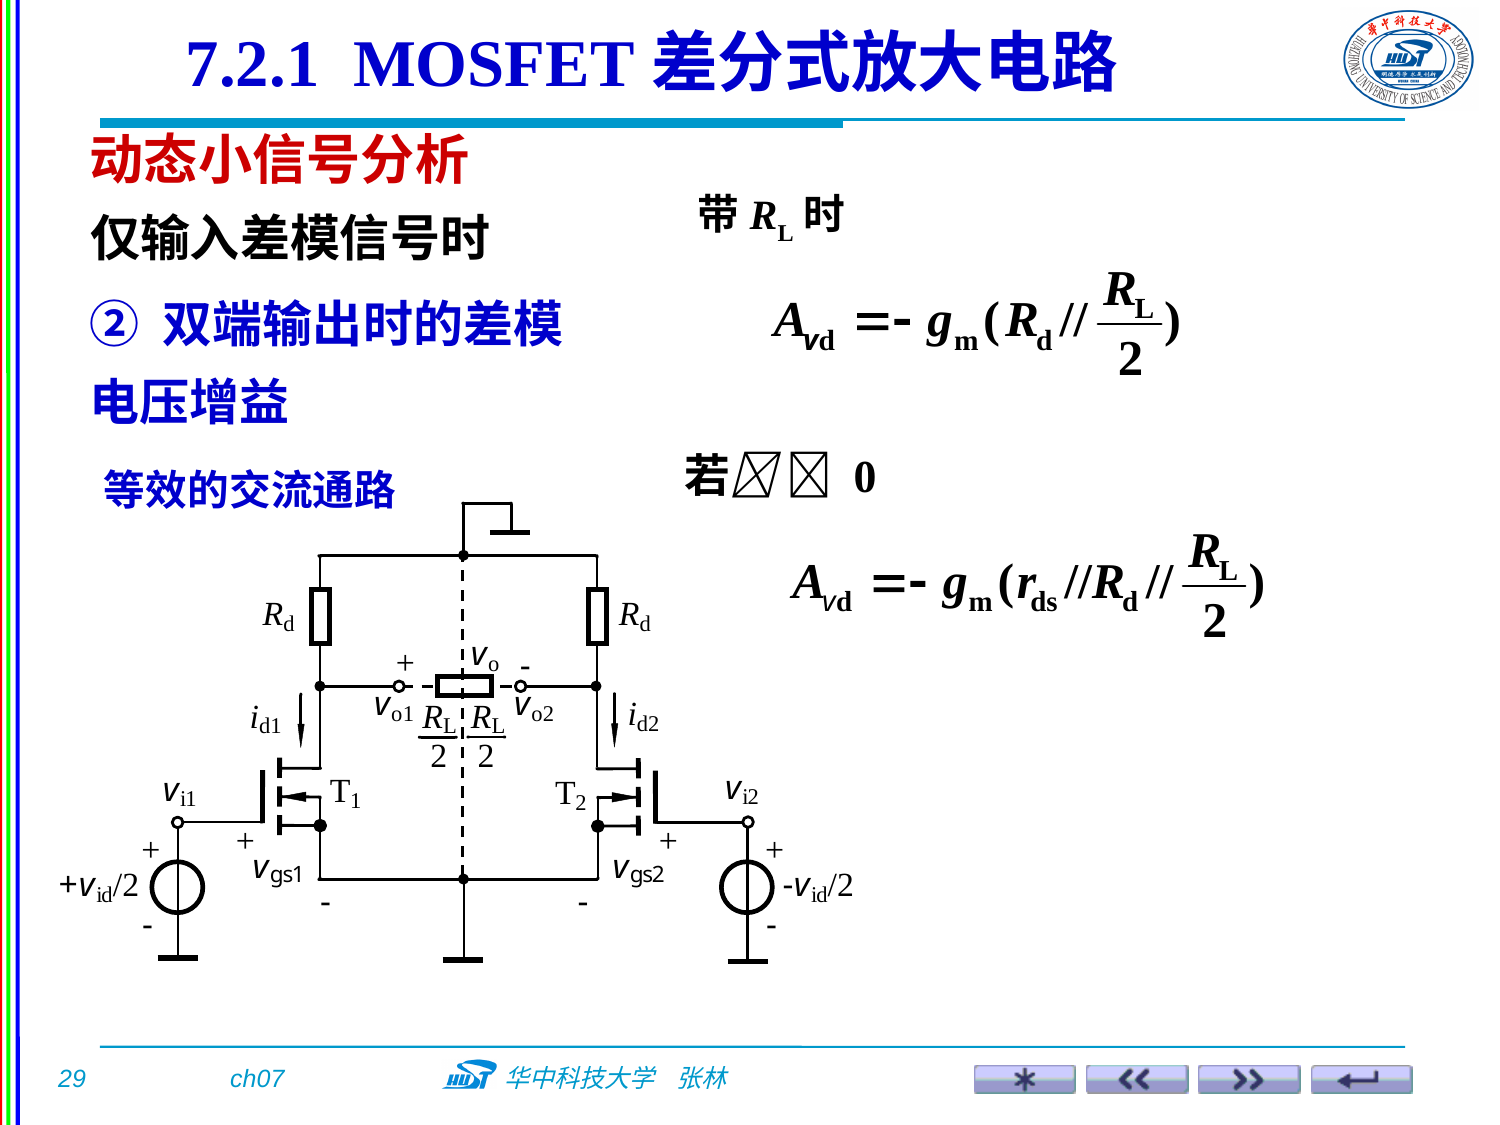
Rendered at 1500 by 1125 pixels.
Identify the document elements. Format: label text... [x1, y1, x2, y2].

text_box 带RL时 [683, 180, 870, 254]
text_box ② 双端输出时的差模电压增益 [74, 266, 579, 438]
picture [1340, 7, 1479, 111]
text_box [761, 256, 1191, 387]
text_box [58, 500, 867, 965]
picture [974, 1065, 1076, 1094]
text_box 仅输入差模信号时 [74, 198, 579, 266]
picture [1086, 1065, 1189, 1094]
picture [1311, 1065, 1413, 1094]
text_box 等效的交流通路 [75, 456, 426, 498]
picture [1198, 1065, 1301, 1094]
text_box 7.2.1 MOSFET差分式放大电路 [171, 12, 1317, 108]
picture [441, 1059, 497, 1089]
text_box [693, 438, 1273, 649]
text_box 动态小信号分析 [74, 118, 514, 198]
